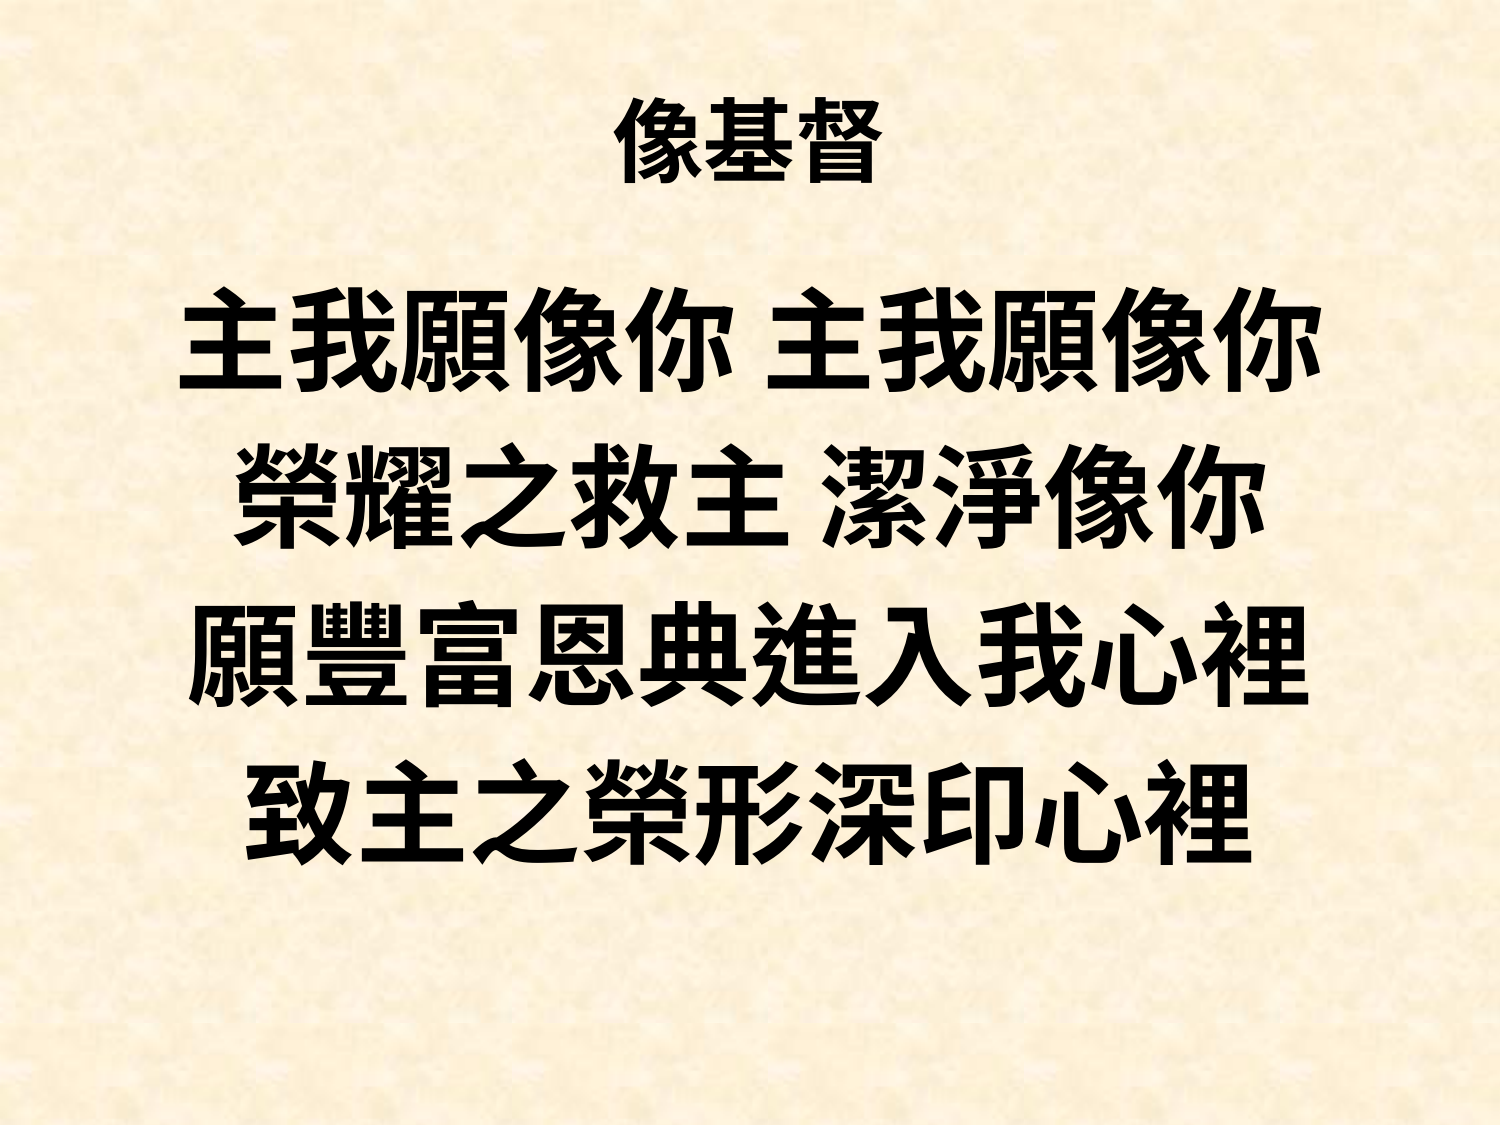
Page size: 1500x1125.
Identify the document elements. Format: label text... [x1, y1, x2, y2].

list 主我願像你 主我願像你 榮耀之救主 潔淨像你 願豐富恩典進入我心裡 致主之榮形深印心裡 [75, 262, 1425, 1005]
picture [0, 0, 1500, 1125]
title 像基督 [75, 45, 1425, 233]
